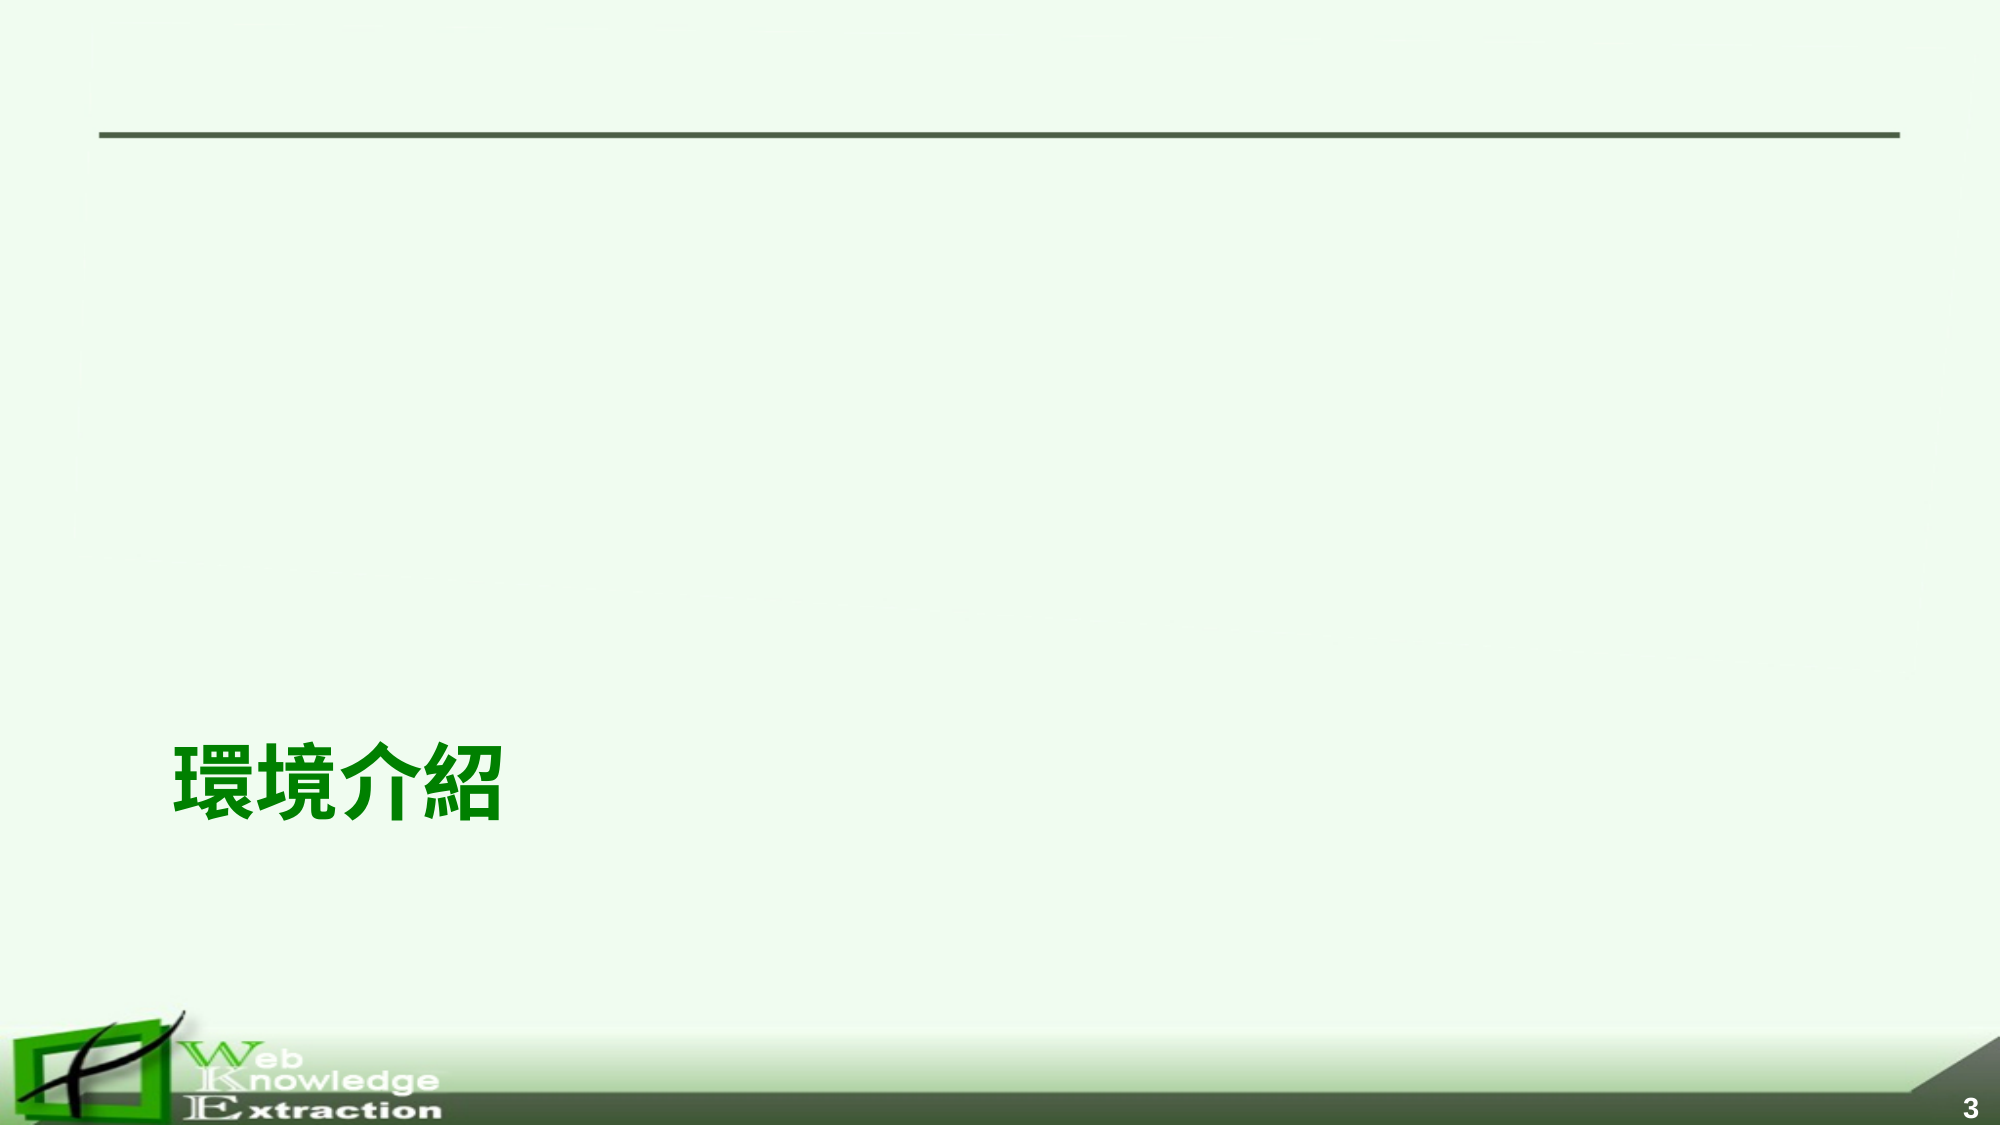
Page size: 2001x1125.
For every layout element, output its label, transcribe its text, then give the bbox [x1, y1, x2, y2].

slide_number 2 [1866, 1082, 1995, 1123]
title 環境介紹 [157, 722, 1859, 947]
picture [0, 0, 2000, 1125]
